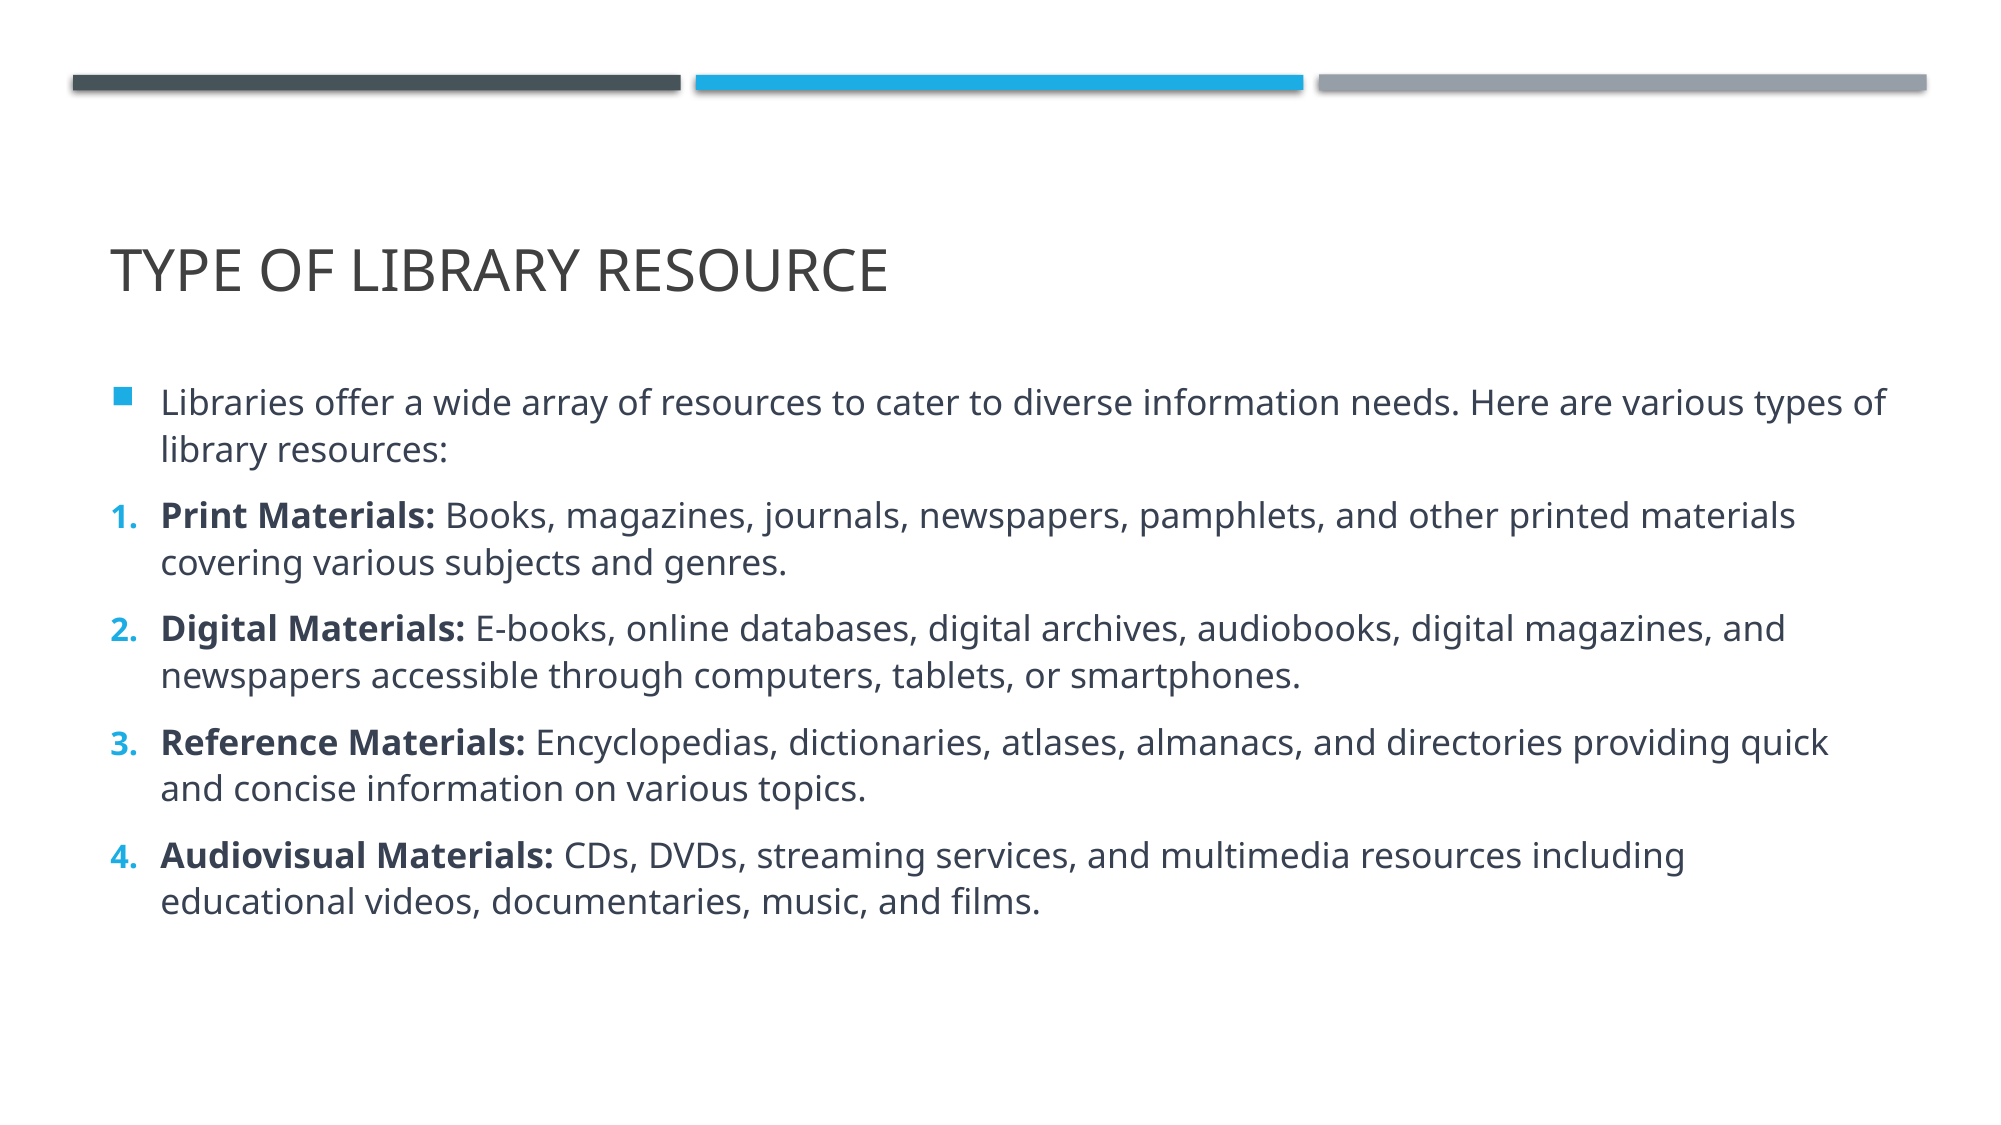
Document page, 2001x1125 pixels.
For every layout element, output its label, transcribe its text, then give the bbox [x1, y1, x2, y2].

list Libraries offer a wide array of resources to cater to diverse information needs. Here are various types of library resources: Print Materials: Books, magazines, journals, newspapers, pamphlets, and other printed materials covering various subjects and genres. Digital Materials: E-books, online databases, digital archives, audiobooks, digital magazines, and newspapers accessible through computers, tablets, or smartphones. Reference Materials: Encyclopedias, dictionaries, atlases, almanacs, and directories providing quick and concise information on various topics. Audiovisual Materials: CDs, DVDs, streaming services, and multimedia resources including educational videos, documentaries, music, and films. [95, 383, 1905, 981]
title Type of library resource [95, 115, 1905, 311]
